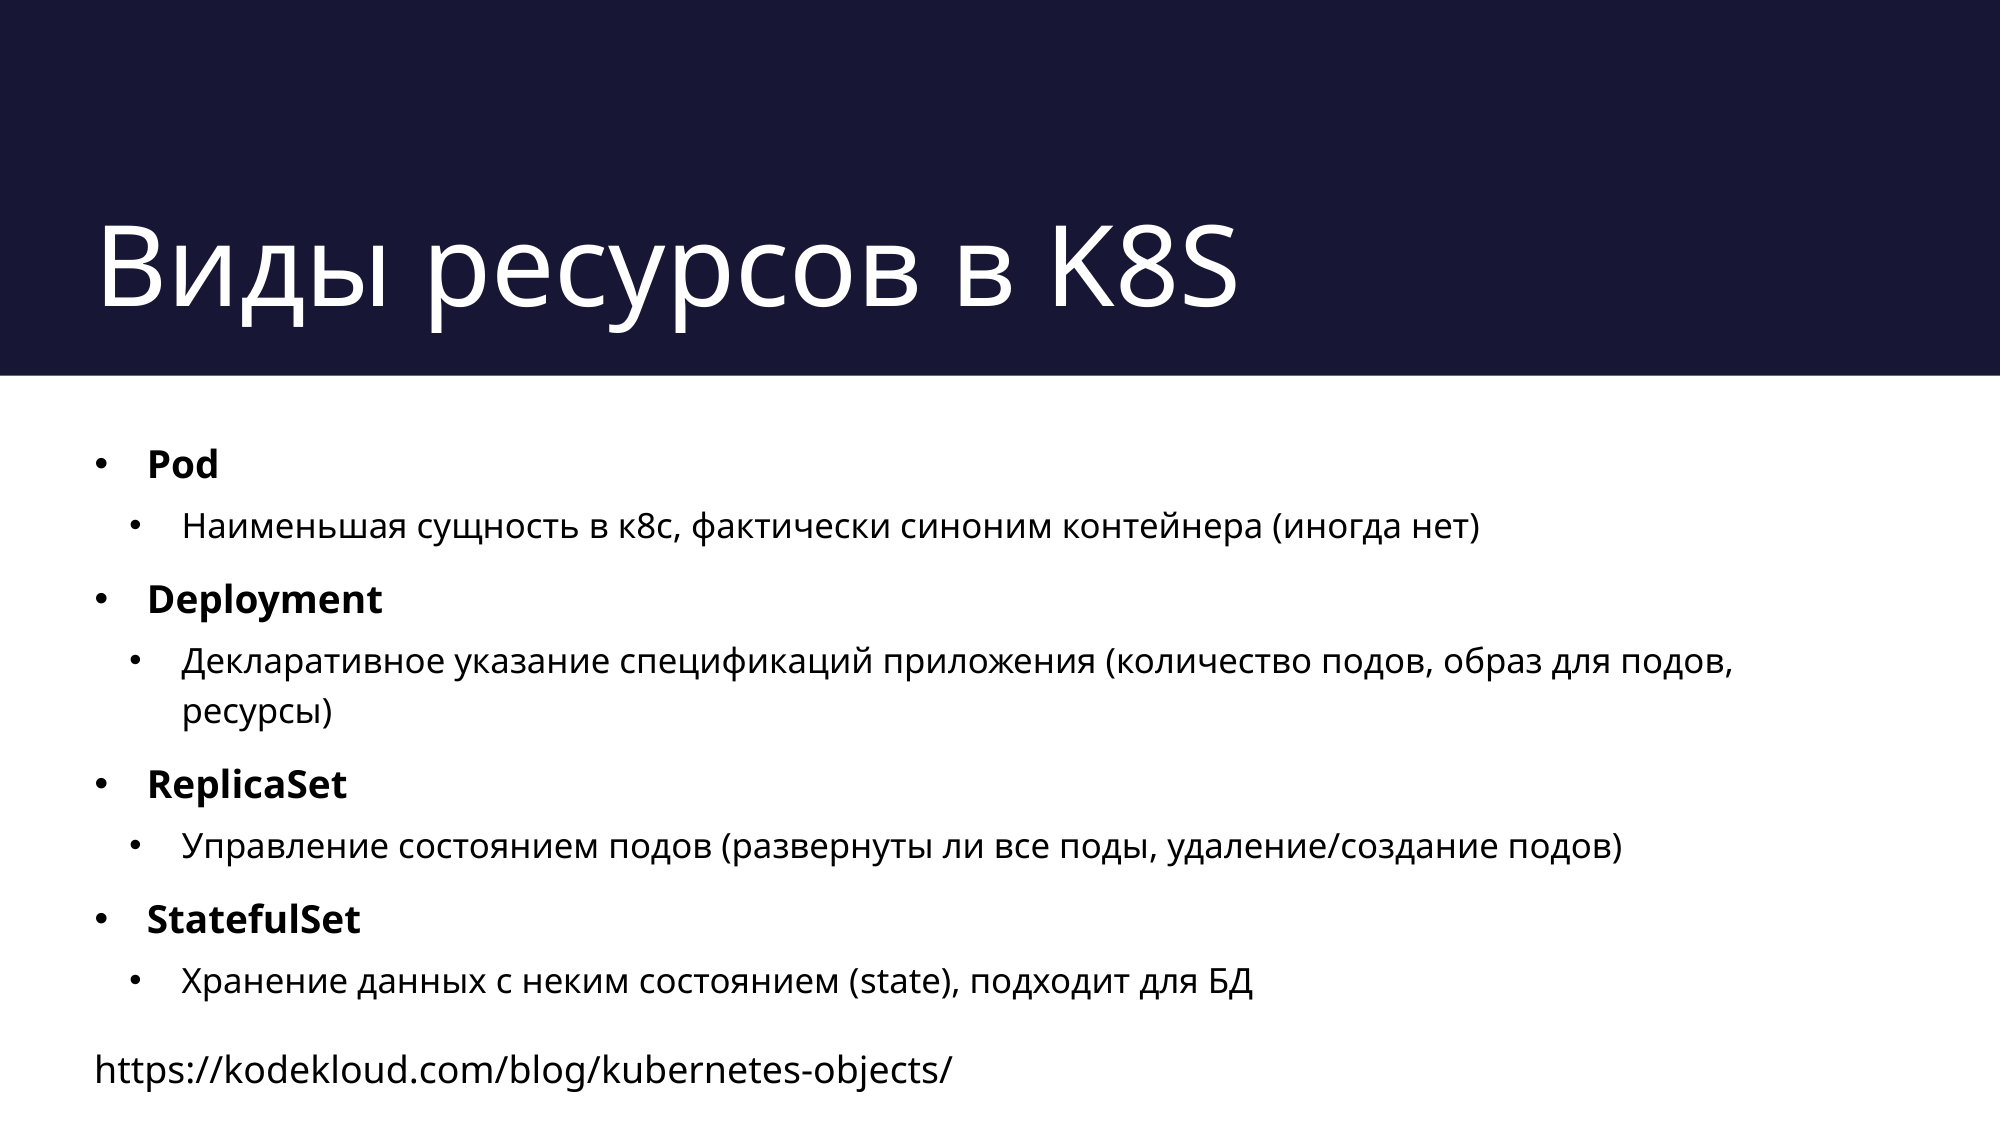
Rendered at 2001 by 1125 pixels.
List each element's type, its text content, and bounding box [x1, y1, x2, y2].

title Виды ресурсов в K8S [79, 59, 1863, 337]
text_box https://kodekloud.com/blog/kubernetes-objects/ [79, 1038, 1080, 1099]
list Pod Наименьшая сущность в к8с, фактически синоним контейнера (иногда нет) Deployment Декларативное указание спецификаций приложения (количество подов, образ для подов, ресурсы) ReplicaSet Управление состоянием подов (развернуты ли все поды, удаление/создание подов) StatefulSet Хранение данных с неким состоянием (state), подходит для БД [79, 422, 1863, 1014]
